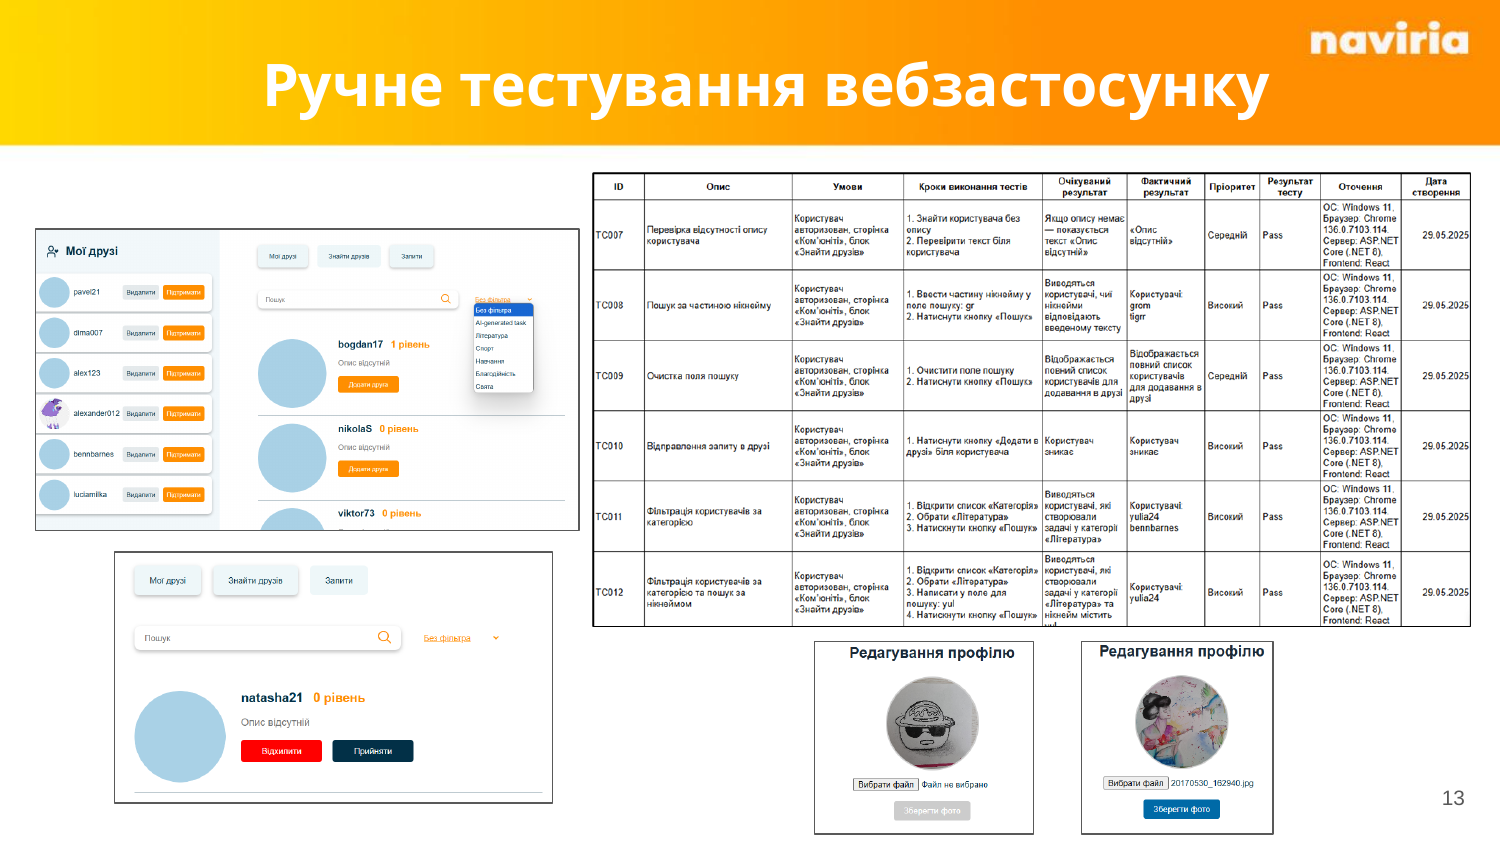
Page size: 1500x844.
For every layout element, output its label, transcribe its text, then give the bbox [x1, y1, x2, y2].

title Ручне тестування вебзастосунку [67, 33, 1466, 127]
slide_number ‹#› [1389, 764, 1480, 830]
picture [0, 0, 1500, 844]
